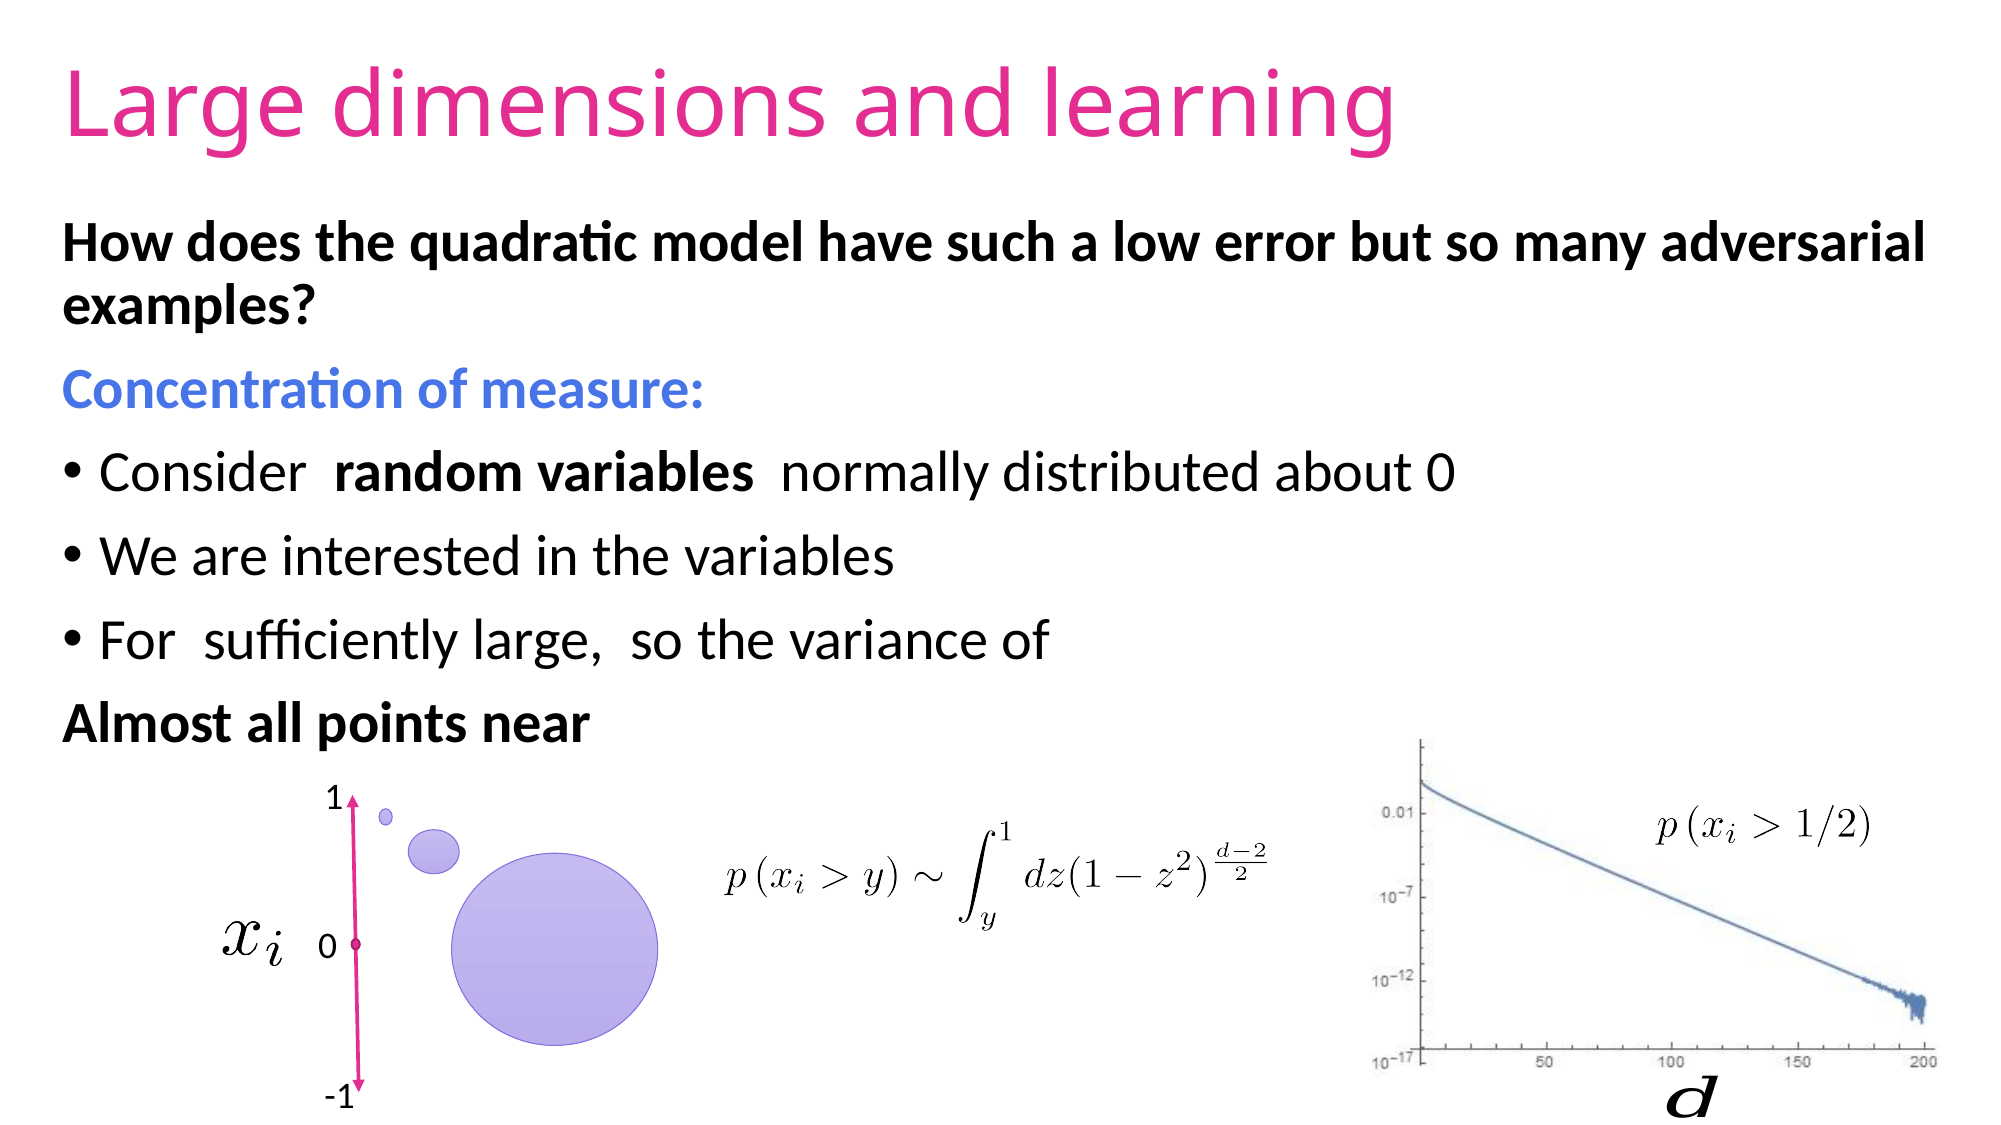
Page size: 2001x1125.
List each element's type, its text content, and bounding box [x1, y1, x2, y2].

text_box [1371, 739, 1940, 1125]
title Large dimensions and learning [47, 32, 1955, 181]
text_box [222, 764, 371, 1124]
text_box [407, 829, 460, 875]
text_box [451, 852, 659, 1046]
text_box [378, 808, 393, 826]
picture [724, 821, 1267, 931]
